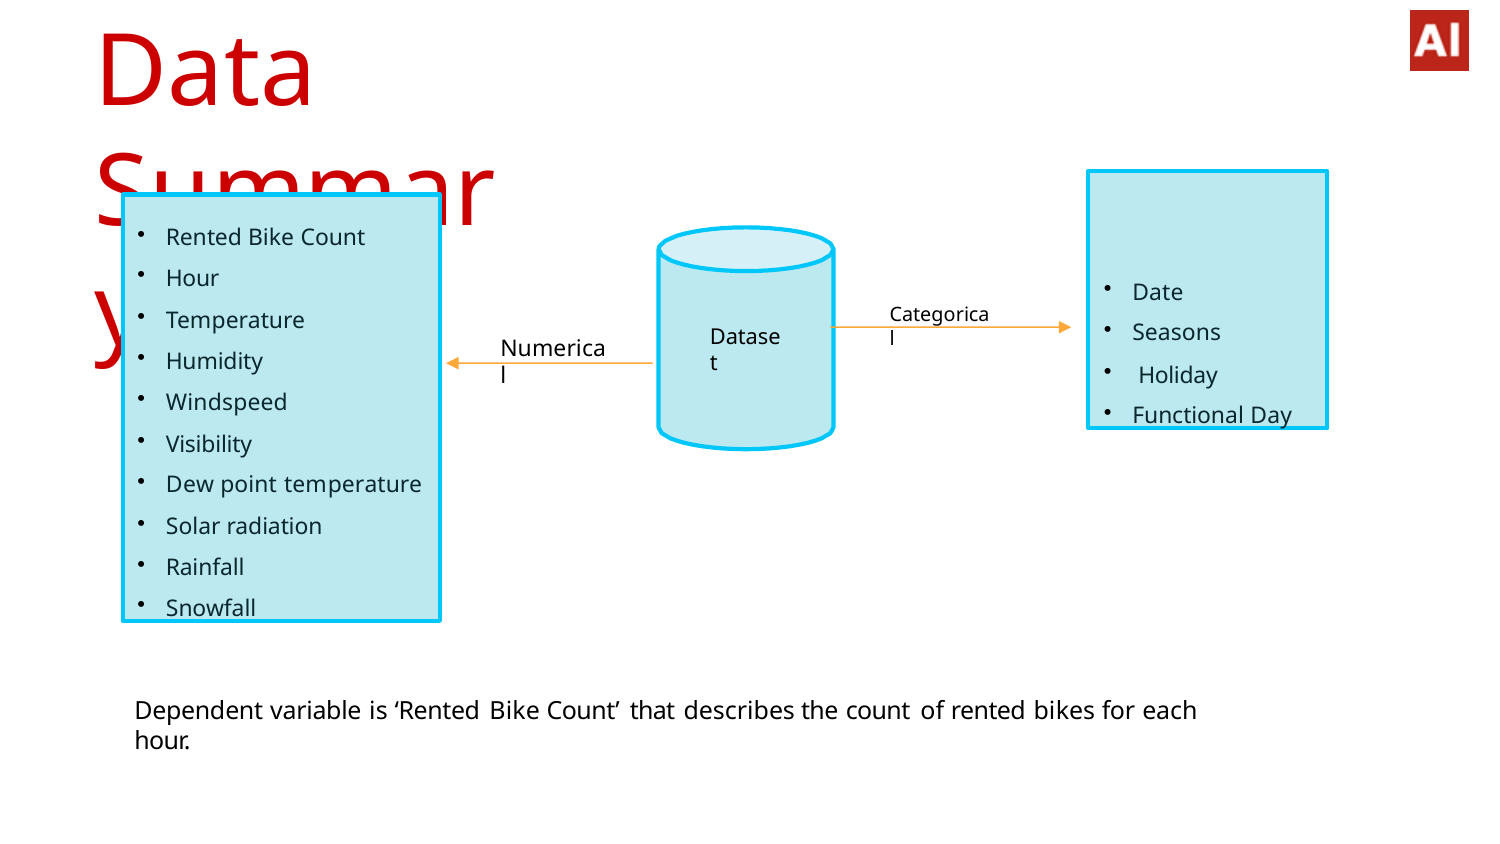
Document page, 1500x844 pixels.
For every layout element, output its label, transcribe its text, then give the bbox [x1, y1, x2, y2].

text_box Date Seasons Holiday Functional Day [1088, 171, 1328, 429]
text_box Dependent variable is ‘Rented Bike Count’ that describes the count of rented bikes for each hour. [132, 692, 1203, 755]
title Data Summary [92, 3, 498, 366]
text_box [445, 224, 1072, 452]
text_box Rented Bike Count Hour Temperature Humidity Windspeed Visibility Dew point temperature Solar radiation Rainfall Snowfall [122, 194, 440, 621]
picture [1410, 10, 1469, 71]
